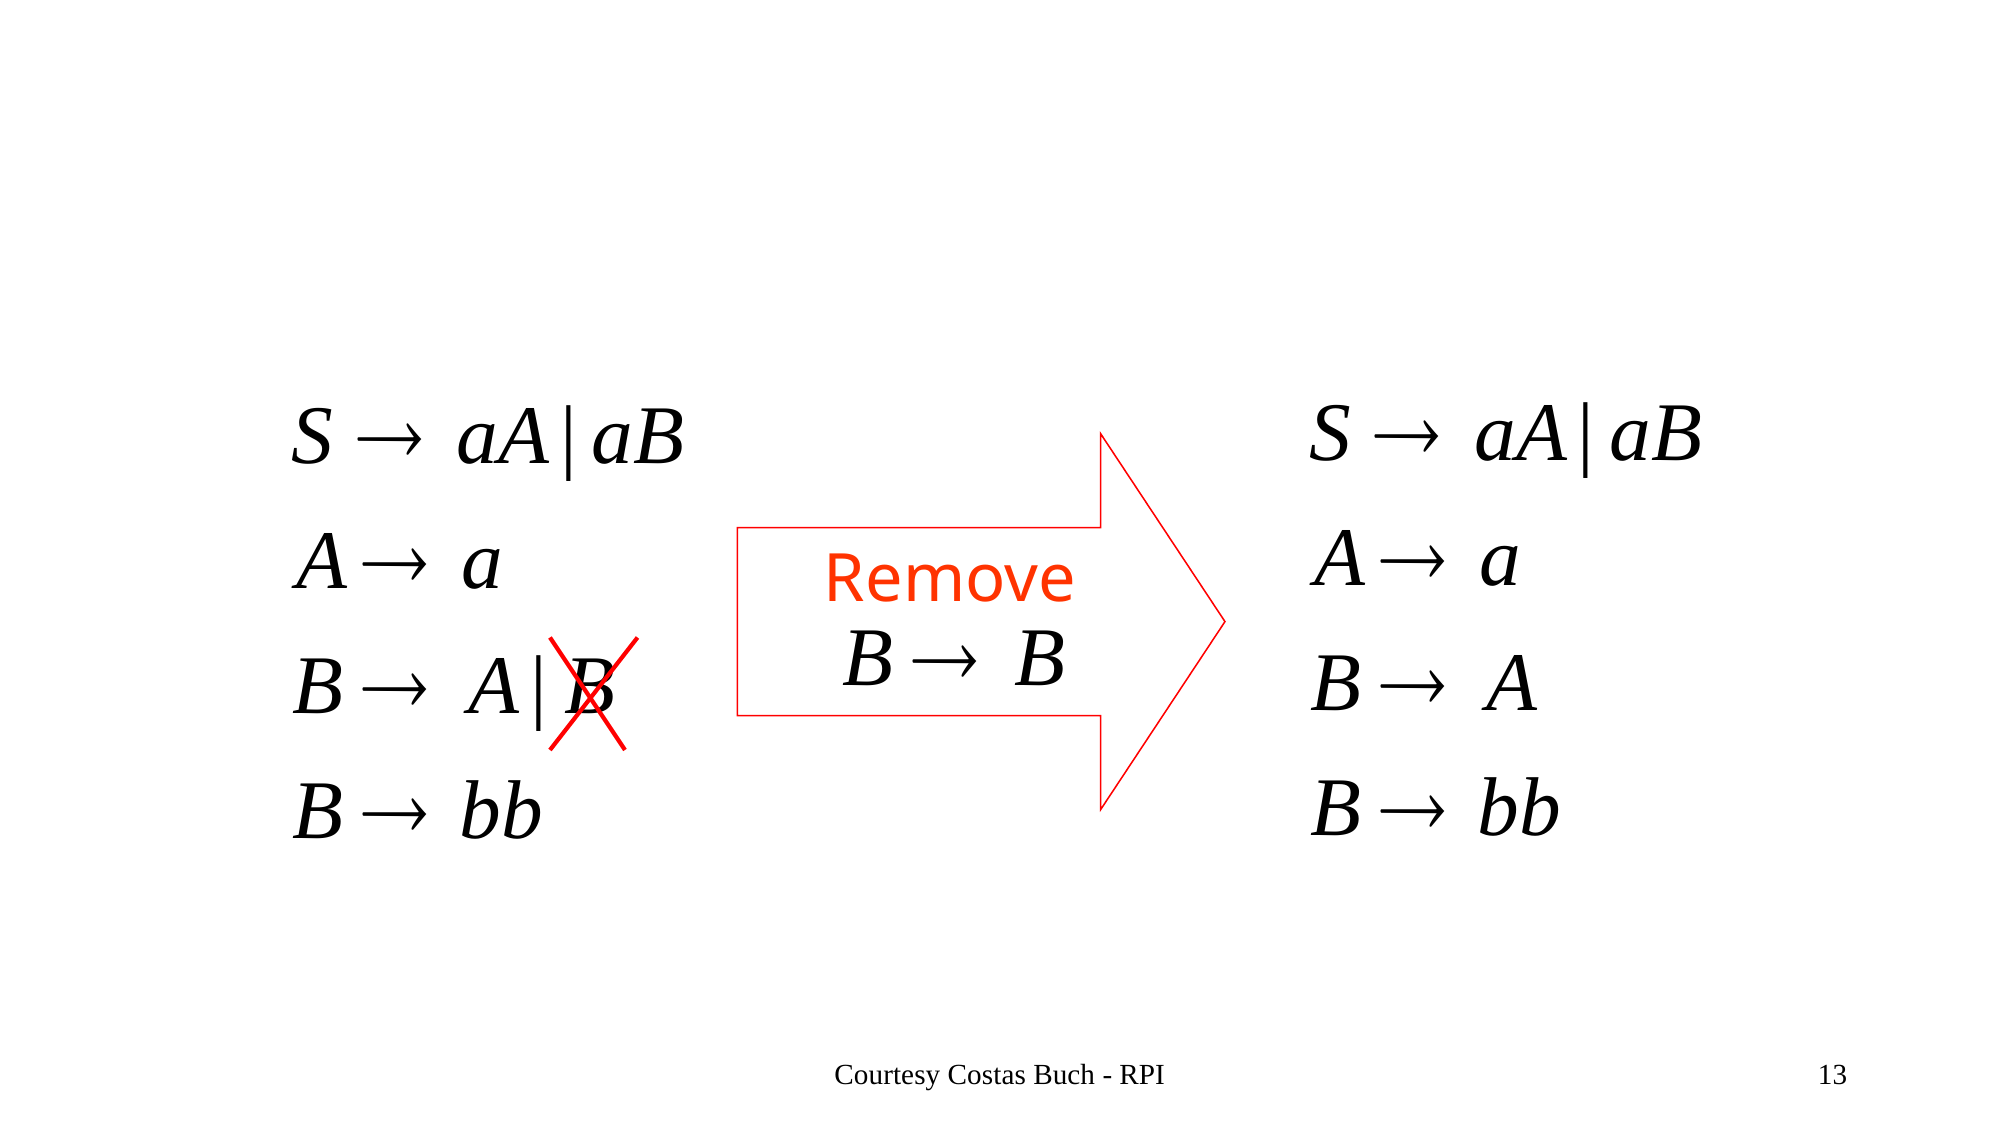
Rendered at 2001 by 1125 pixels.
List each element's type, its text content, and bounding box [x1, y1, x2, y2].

text_box Remove [737, 433, 1225, 810]
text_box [837, 624, 1069, 692]
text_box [1305, 396, 1706, 843]
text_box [287, 399, 688, 846]
footer Courtesy Costas Buch - RPI [662, 1042, 1338, 1103]
slide_number 13 [1412, 1042, 1863, 1103]
